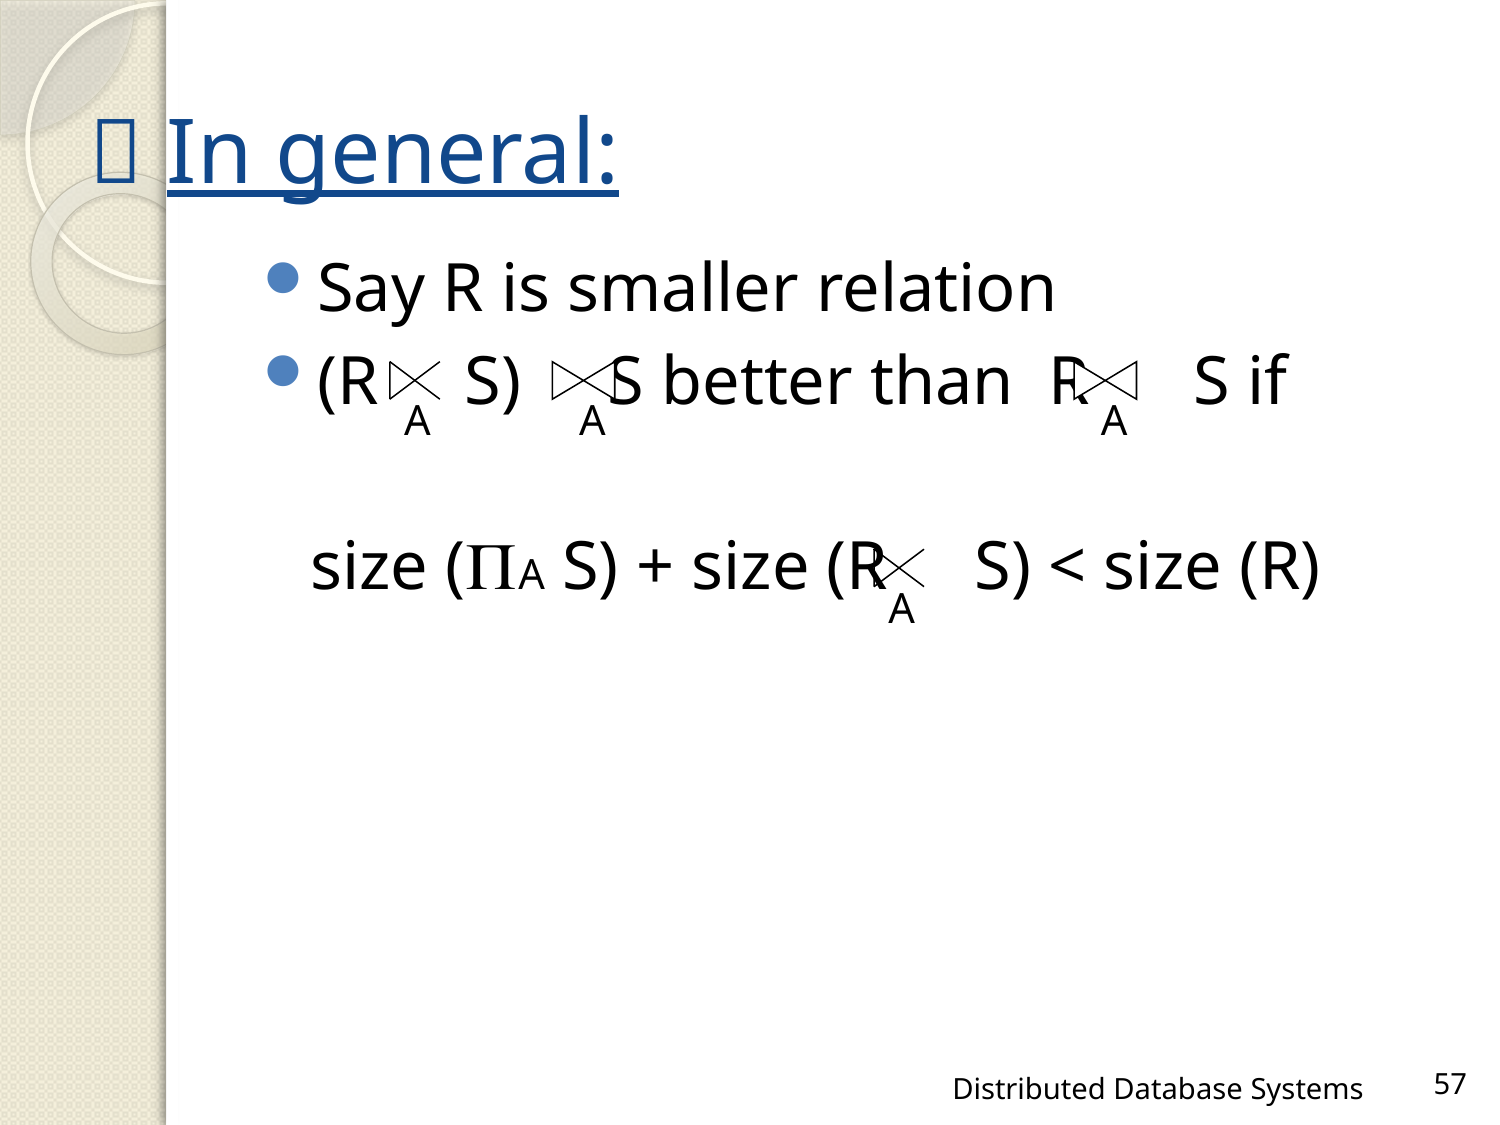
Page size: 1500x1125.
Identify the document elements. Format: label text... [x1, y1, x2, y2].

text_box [1073, 361, 1143, 452]
list Say R is smaller relation (R S) S better than R S if size (A S) + size (R S) < size (R) [235, 237, 1466, 1025]
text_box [389, 361, 446, 452]
footer Distributed Database Systems [937, 1034, 1413, 1113]
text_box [552, 361, 621, 452]
title  In general: [75, 54, 1350, 242]
slide_number 57 [1413, 1034, 1488, 1113]
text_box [873, 548, 930, 640]
